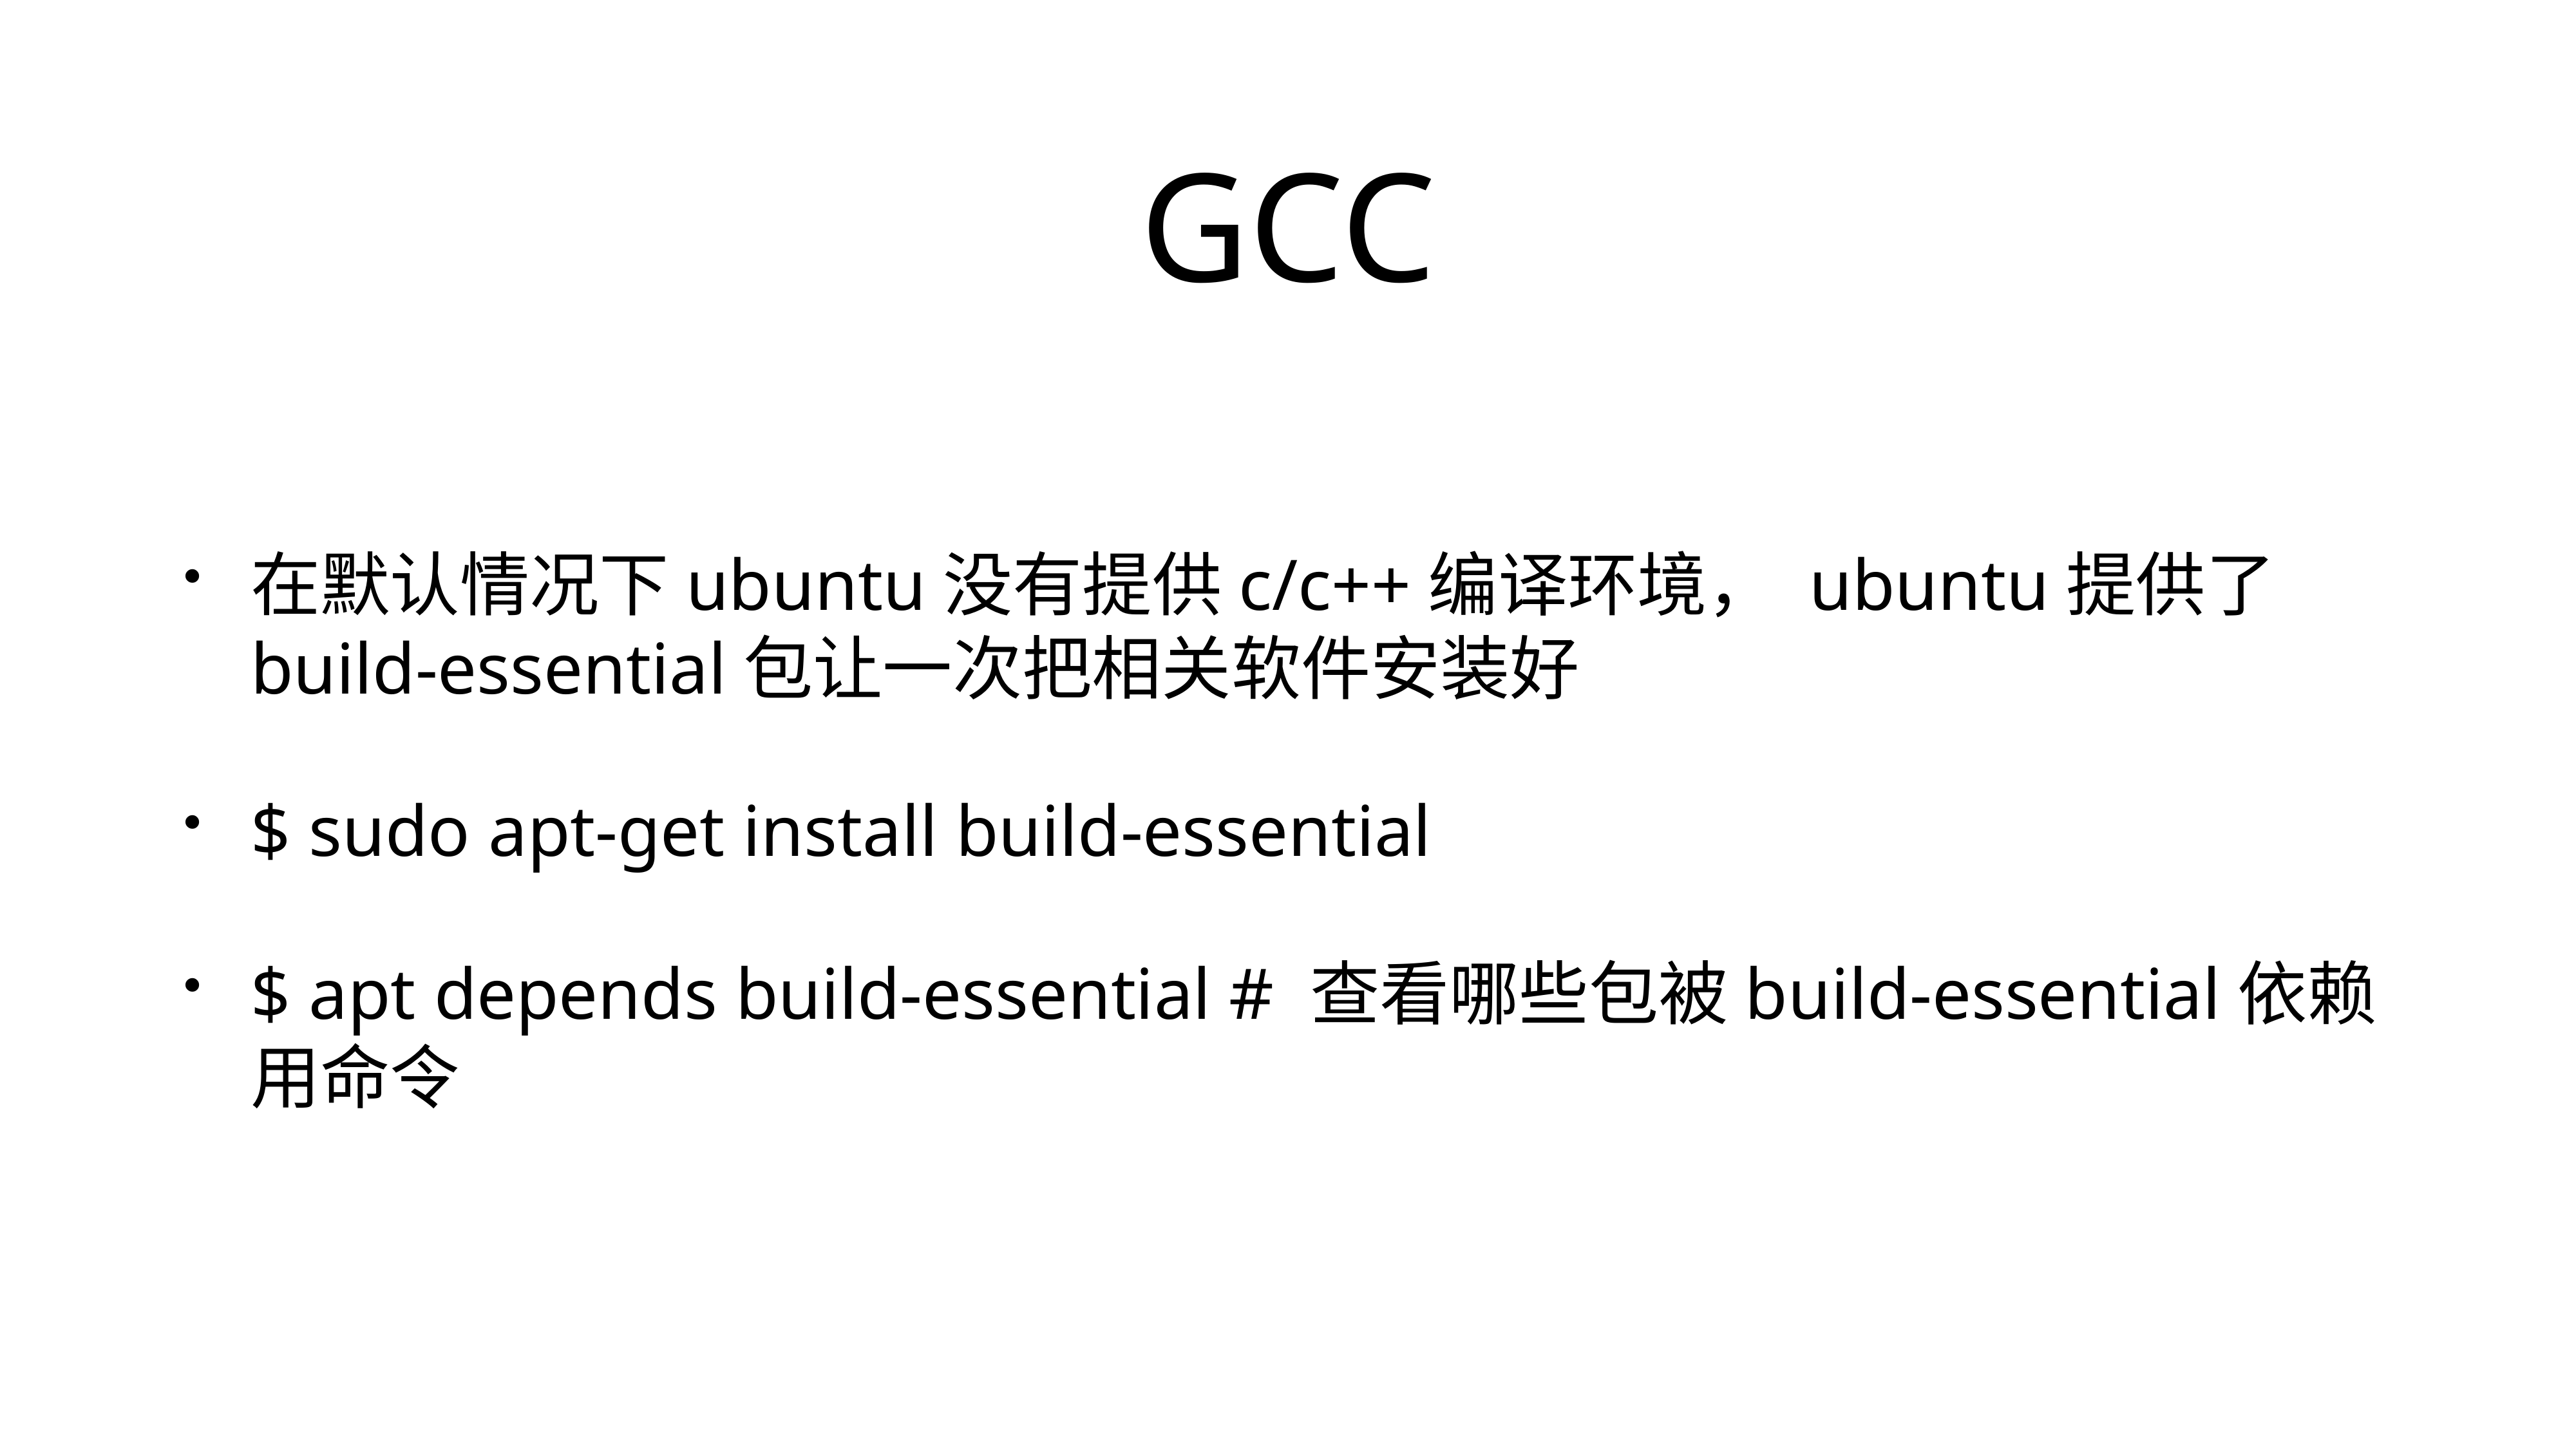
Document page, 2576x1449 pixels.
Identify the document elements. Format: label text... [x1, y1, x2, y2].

list 在默认情况下ubuntu没有提供c/c++编译环境， ubuntu提供了build-essential包让一次把相关软件安装好 $ sudo apt-get install build-essential $ apt depends build-essential # 查看哪些包被build-essential依赖用命令 [178, 341, 2398, 1316]
title GCC [178, 100, 2398, 341]
